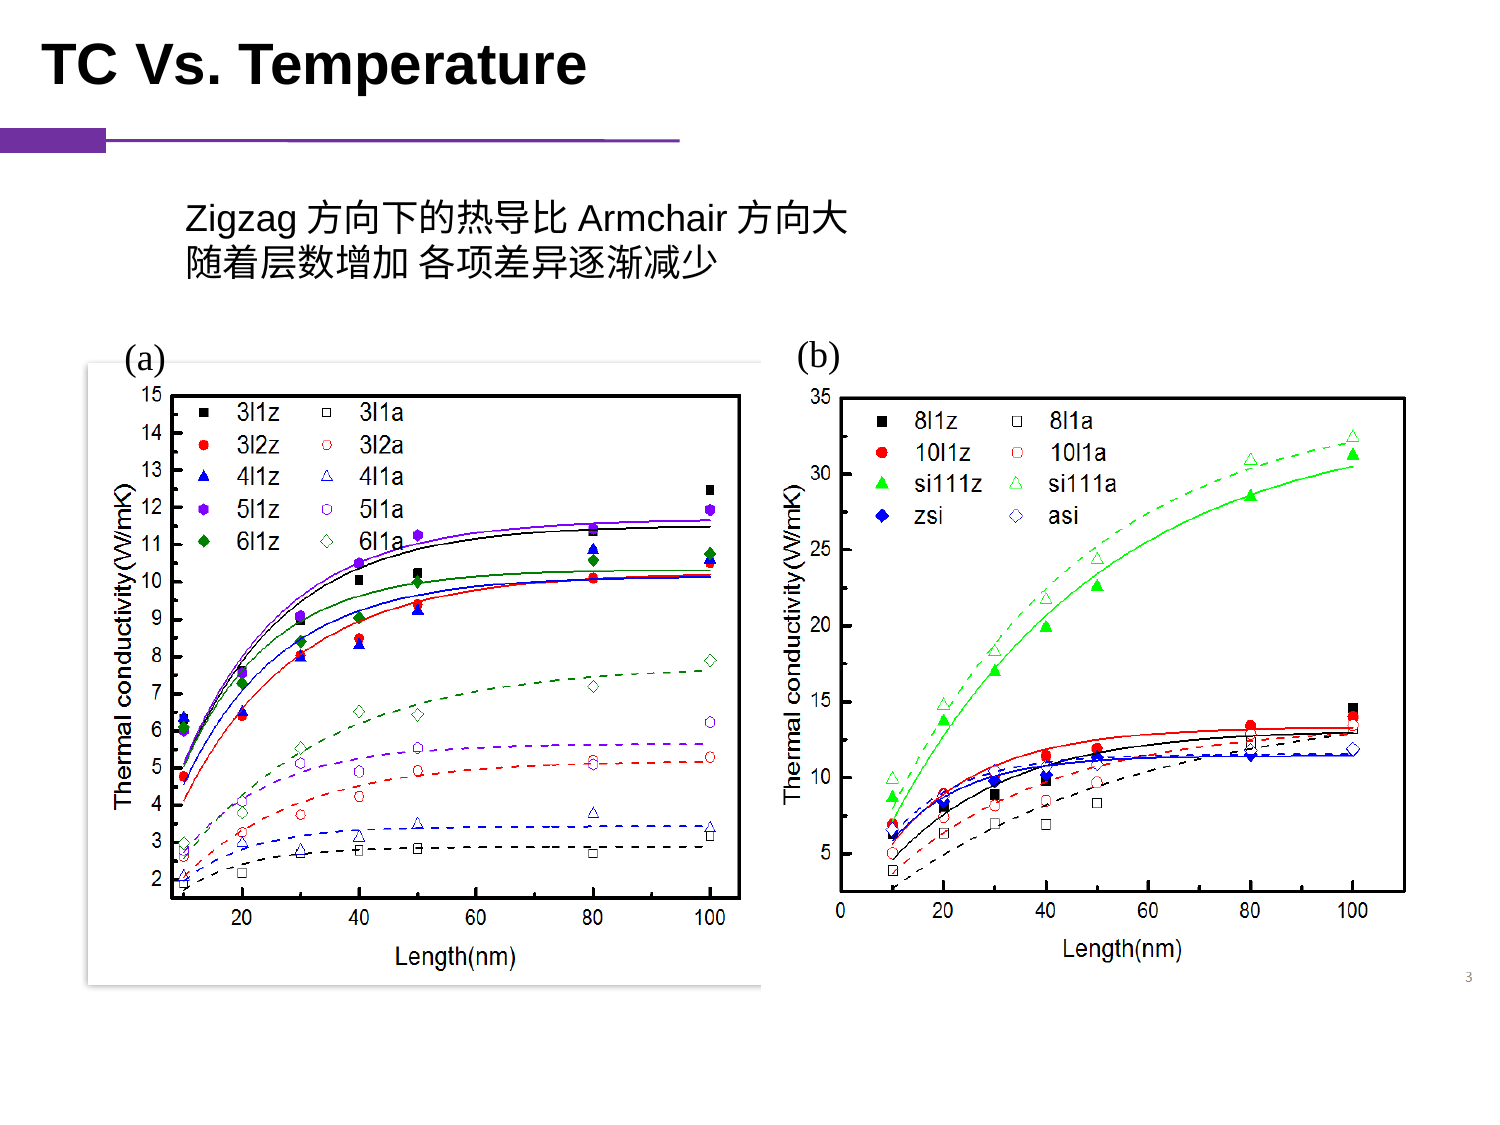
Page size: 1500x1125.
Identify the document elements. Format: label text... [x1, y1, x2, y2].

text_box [0, 128, 680, 153]
text_box TC Vs. Temperature [26, 19, 603, 104]
text_box Zigzag方向下的热导比Armchair方向大 随着层数增加 各项差异逐渐减少 [170, 186, 864, 292]
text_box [88, 299, 1473, 993]
